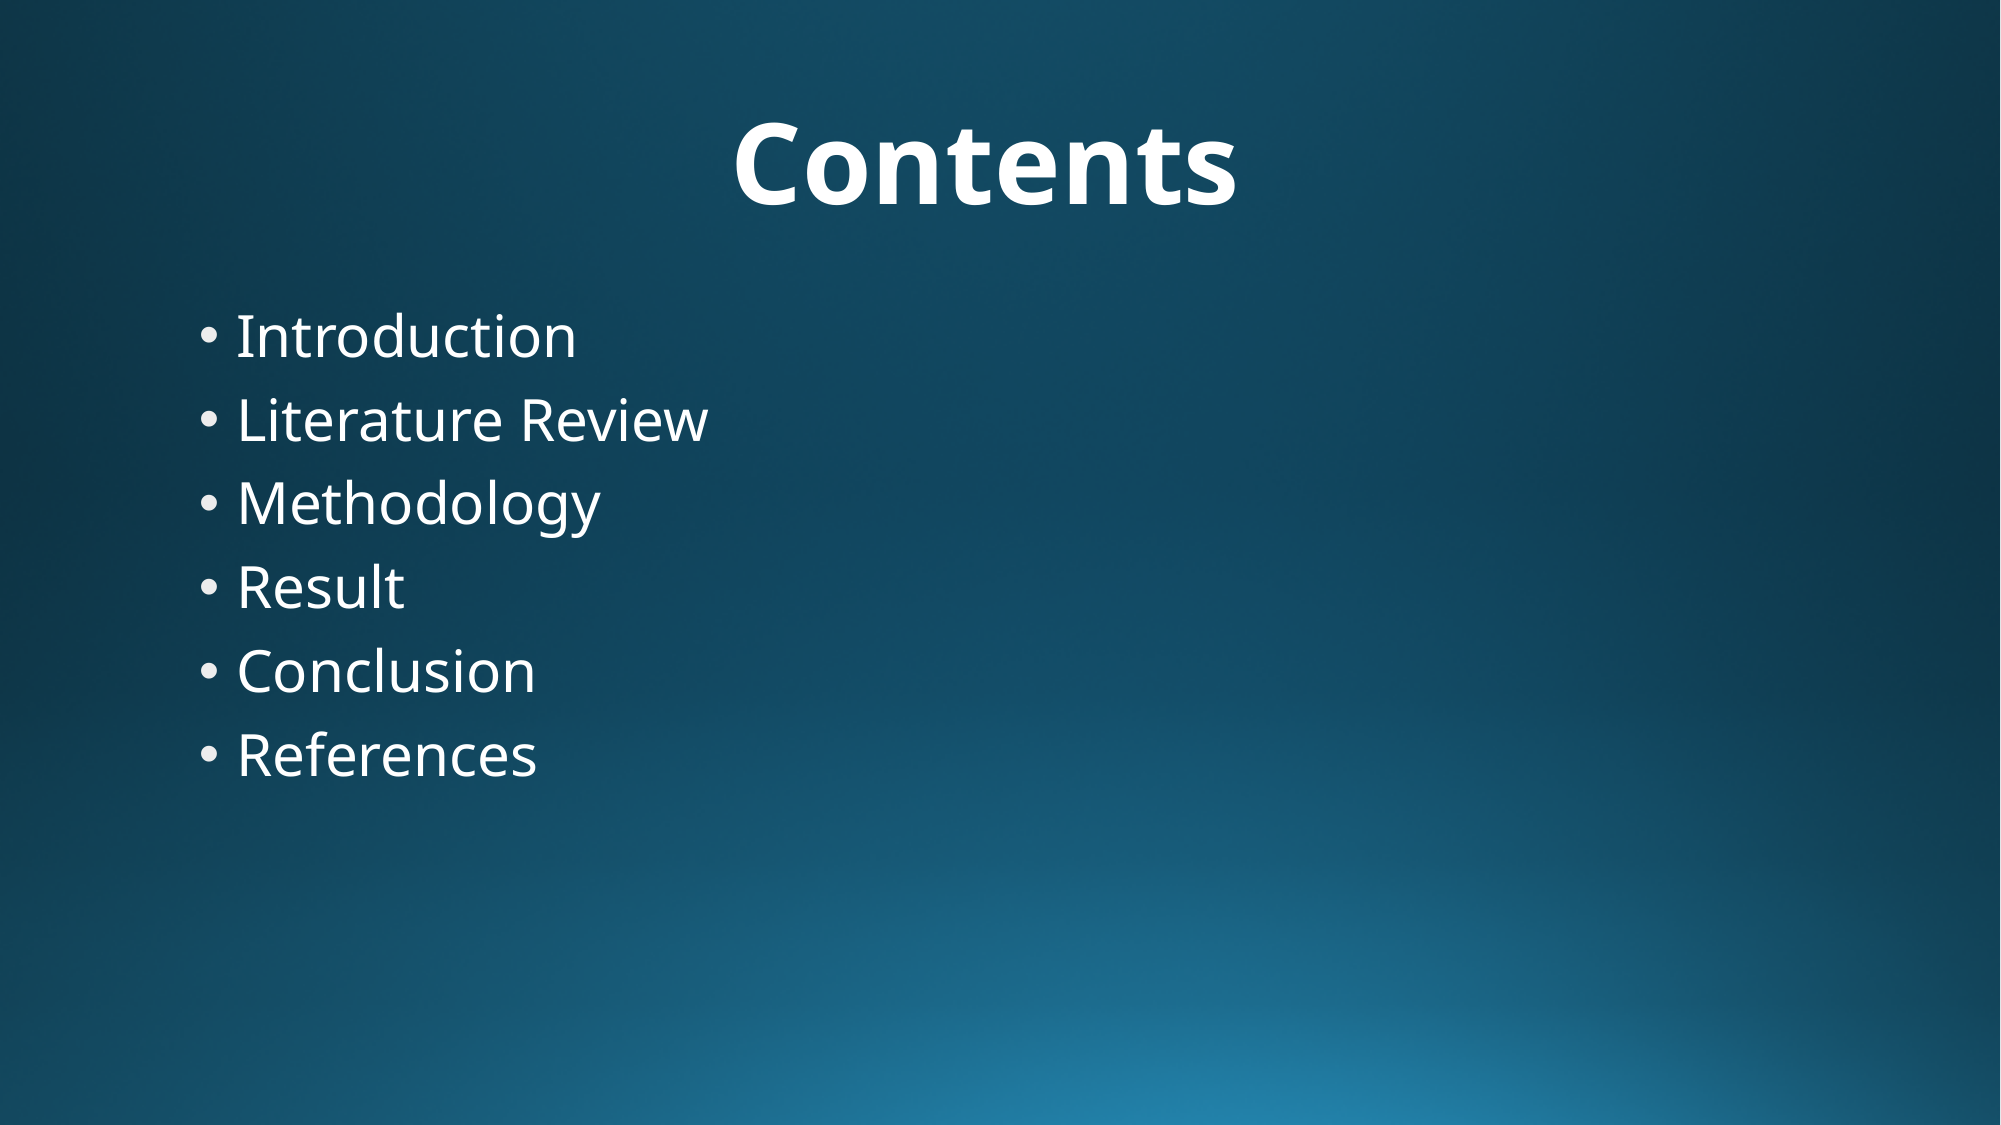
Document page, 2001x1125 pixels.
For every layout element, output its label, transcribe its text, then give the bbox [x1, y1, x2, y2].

title Contents [137, 59, 1863, 278]
picture [0, 0, 2001, 1125]
list Introduction Literature Review Methodology Result Conclusion References [183, 299, 1863, 1014]
